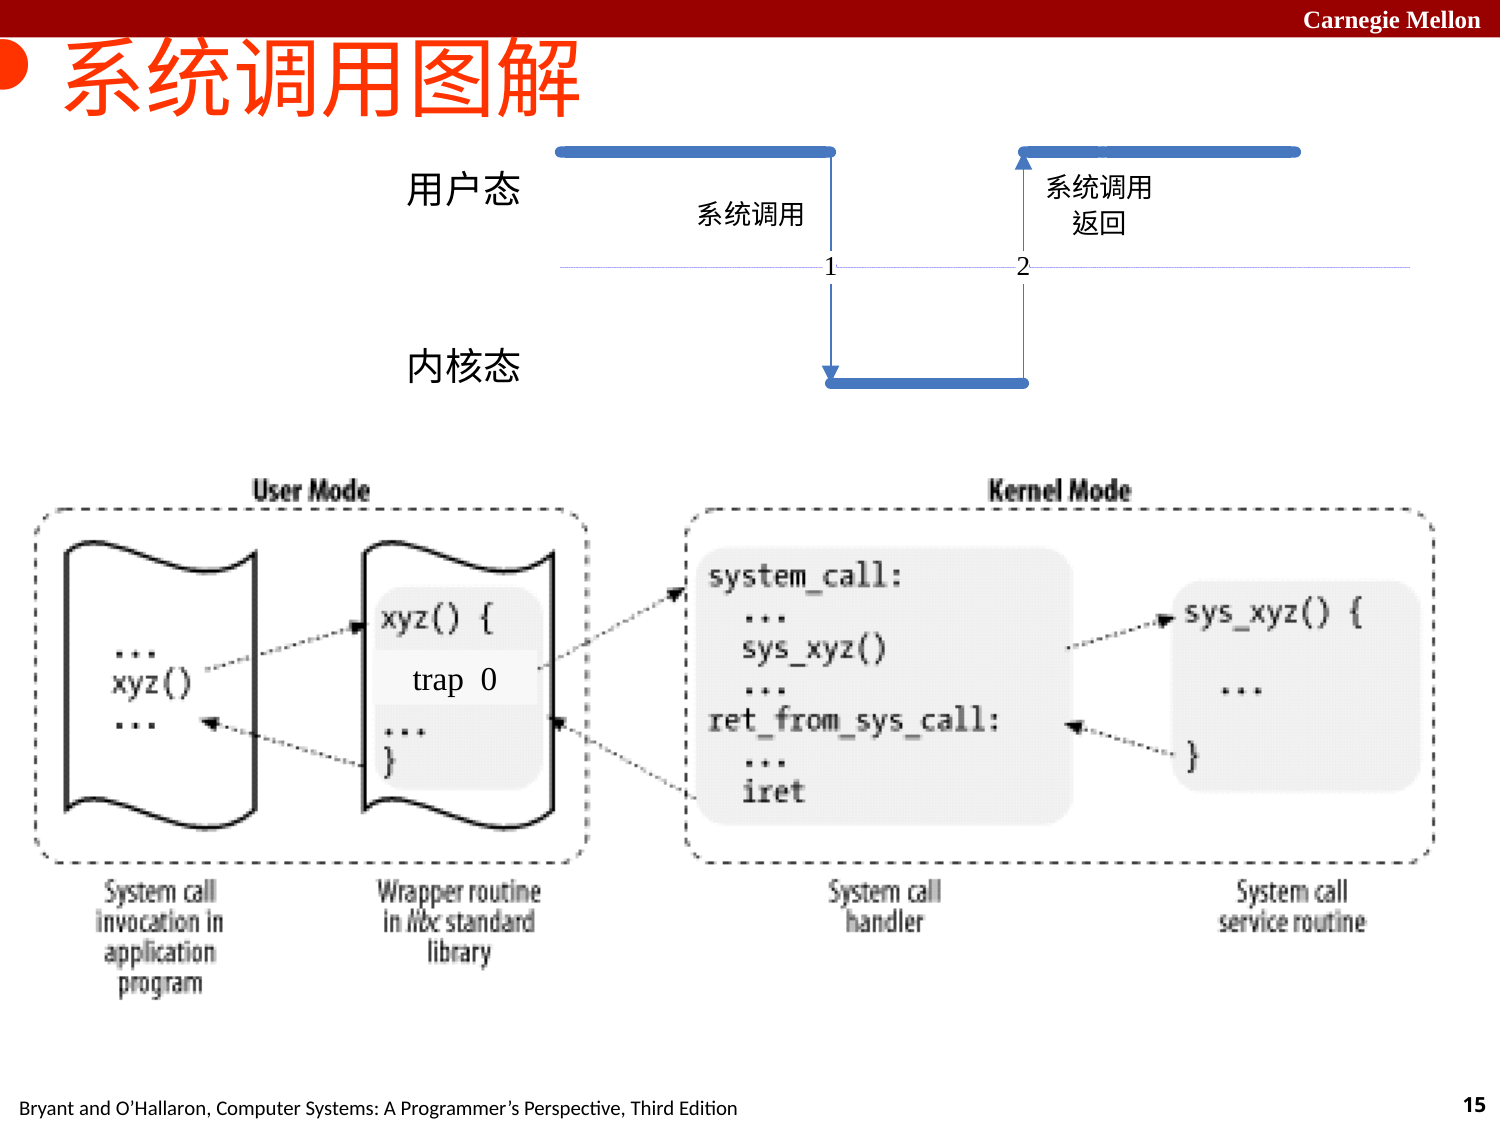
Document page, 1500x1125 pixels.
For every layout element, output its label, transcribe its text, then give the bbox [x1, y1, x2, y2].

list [362, 124, 1413, 412]
text_box 系统调用图解 [0, 16, 598, 136]
picture [24, 449, 1450, 1006]
